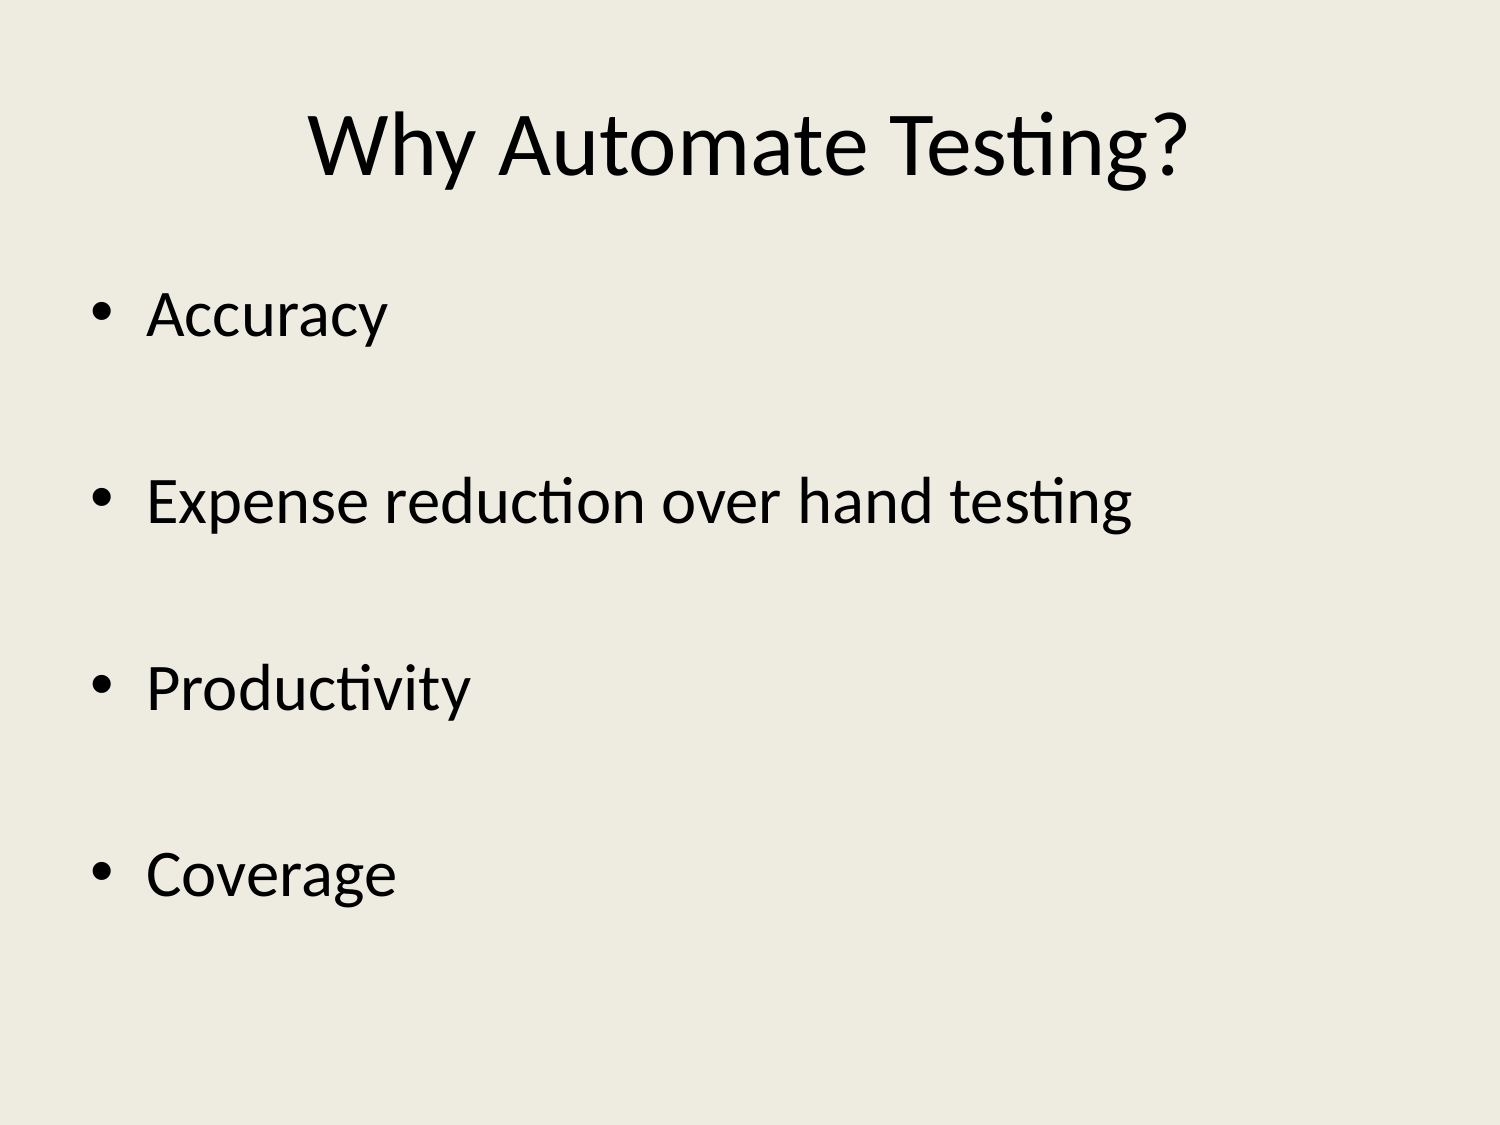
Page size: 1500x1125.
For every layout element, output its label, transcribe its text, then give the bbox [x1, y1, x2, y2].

list Accuracy Expense reduction over hand testing Productivity Coverage [75, 262, 1425, 1005]
title Why Automate Testing? [75, 45, 1425, 233]
